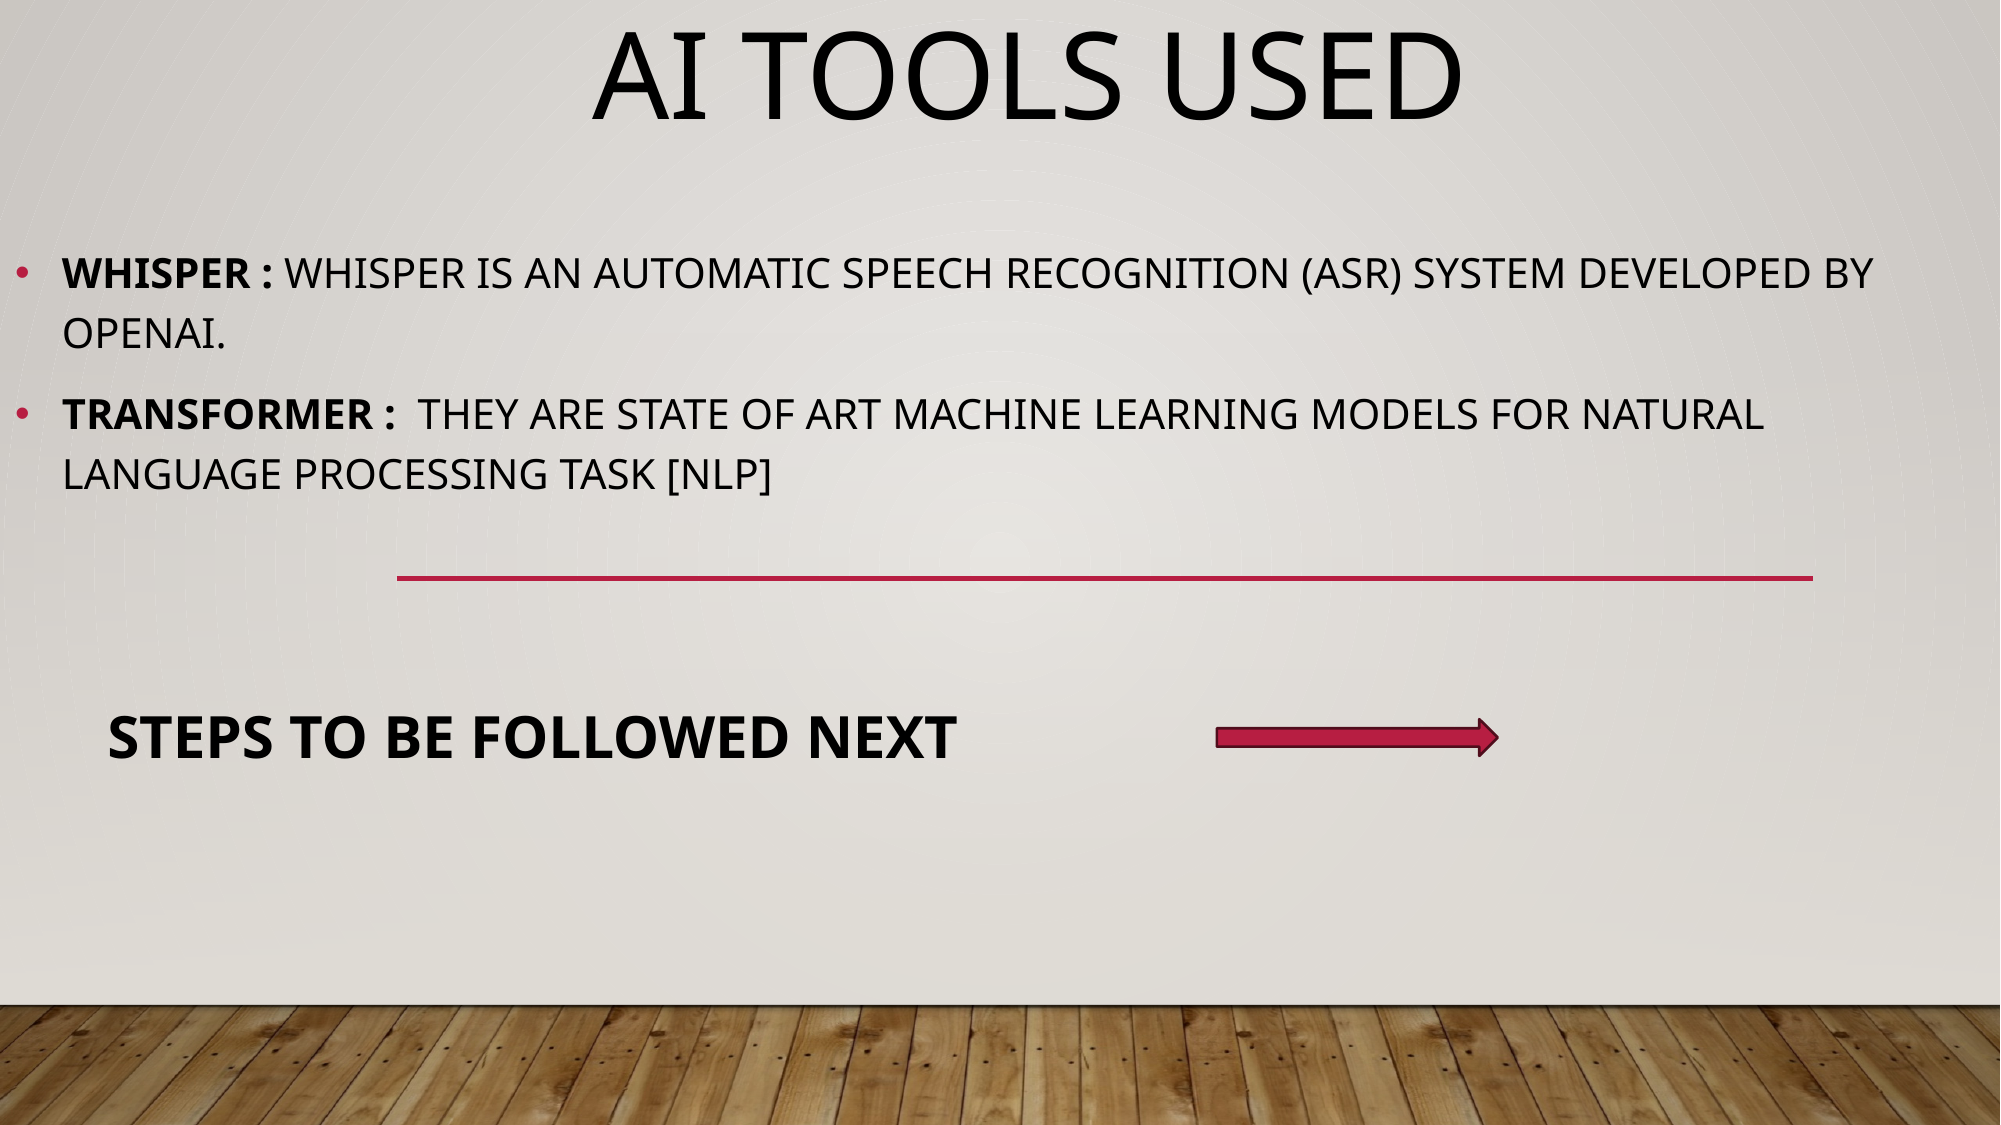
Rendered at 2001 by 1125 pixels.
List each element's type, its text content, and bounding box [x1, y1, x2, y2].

title AI TOOLs USed [321, 7, 1739, 146]
picture [0, 1005, 2000, 1125]
text_box STEPS TO BE FOLLOWED NEXT [92, 692, 1411, 778]
text_box [1215, 717, 1499, 758]
subtitle WHISPER : Whisper is an automatic speech recognition (ASR) system developed by OpenAI. TRANSFORMER : They are state of art machine learning models for natural language processing task [nlp] [0, 221, 2000, 575]
